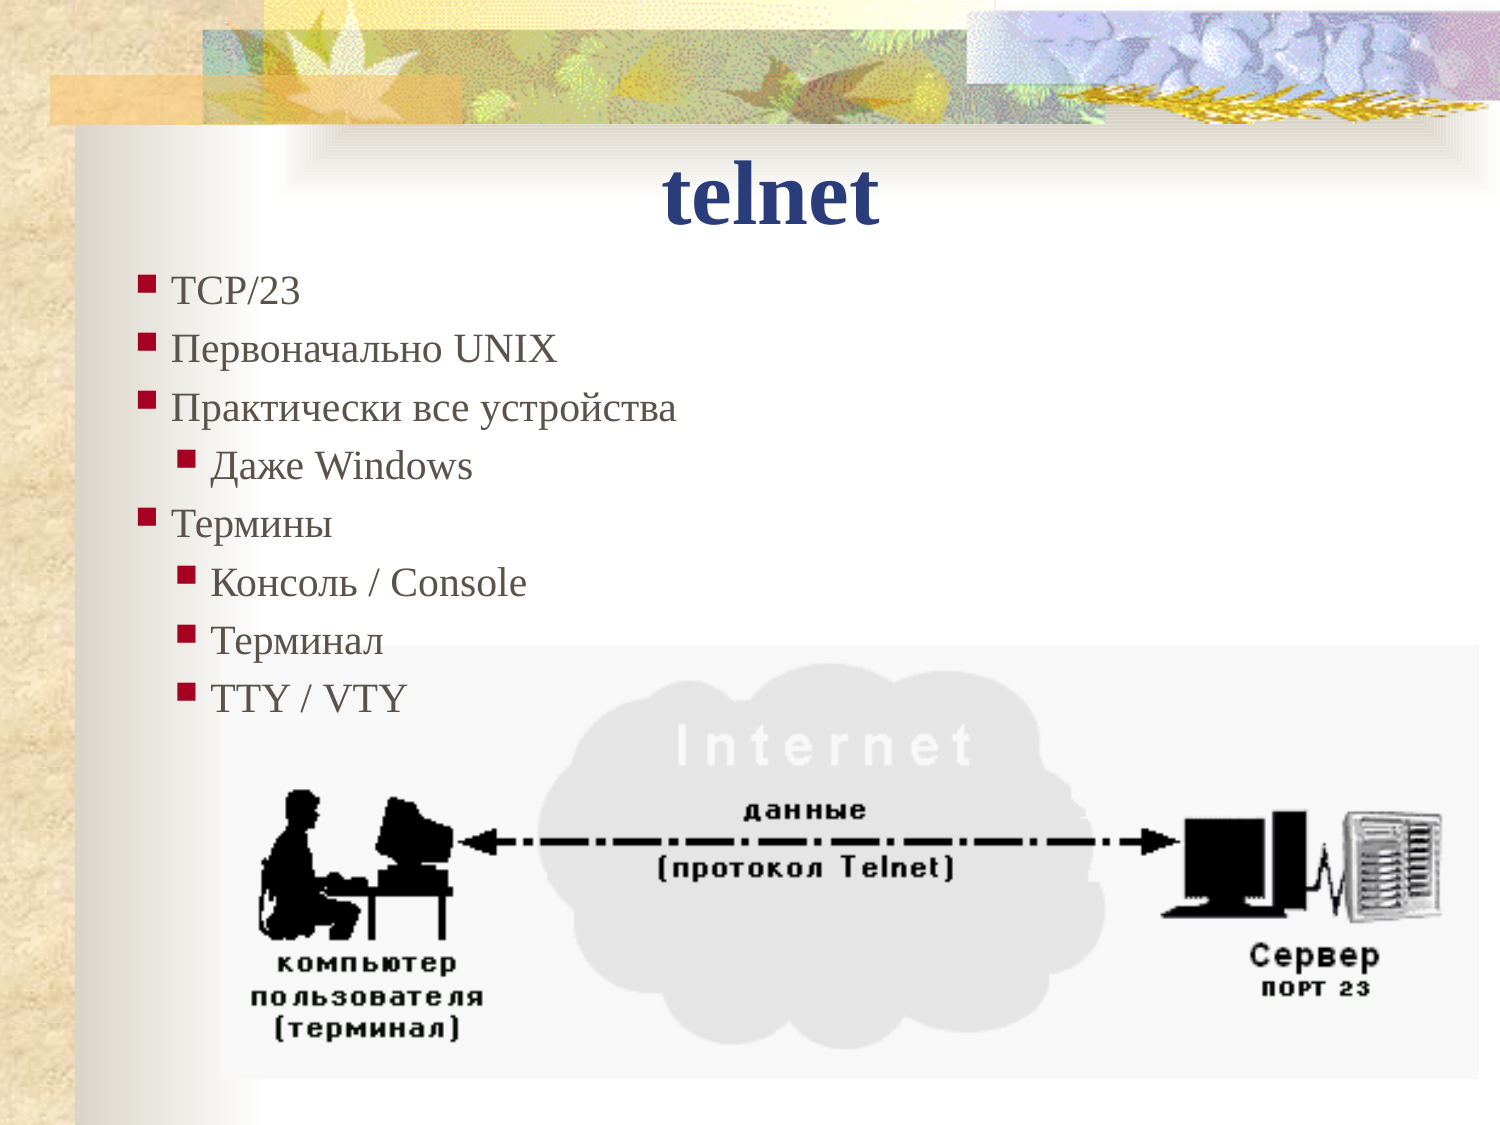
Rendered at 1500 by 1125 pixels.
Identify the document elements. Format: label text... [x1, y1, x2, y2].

picture [0, 0, 1500, 1125]
text_box TCP/23 Первоначально UNIX Практически все устройства Даже Windows Термины Консоль / Console Терминал TTY / VTY [120, 255, 693, 729]
picture [221, 644, 1479, 1079]
text_box telnet [41, 125, 1500, 291]
